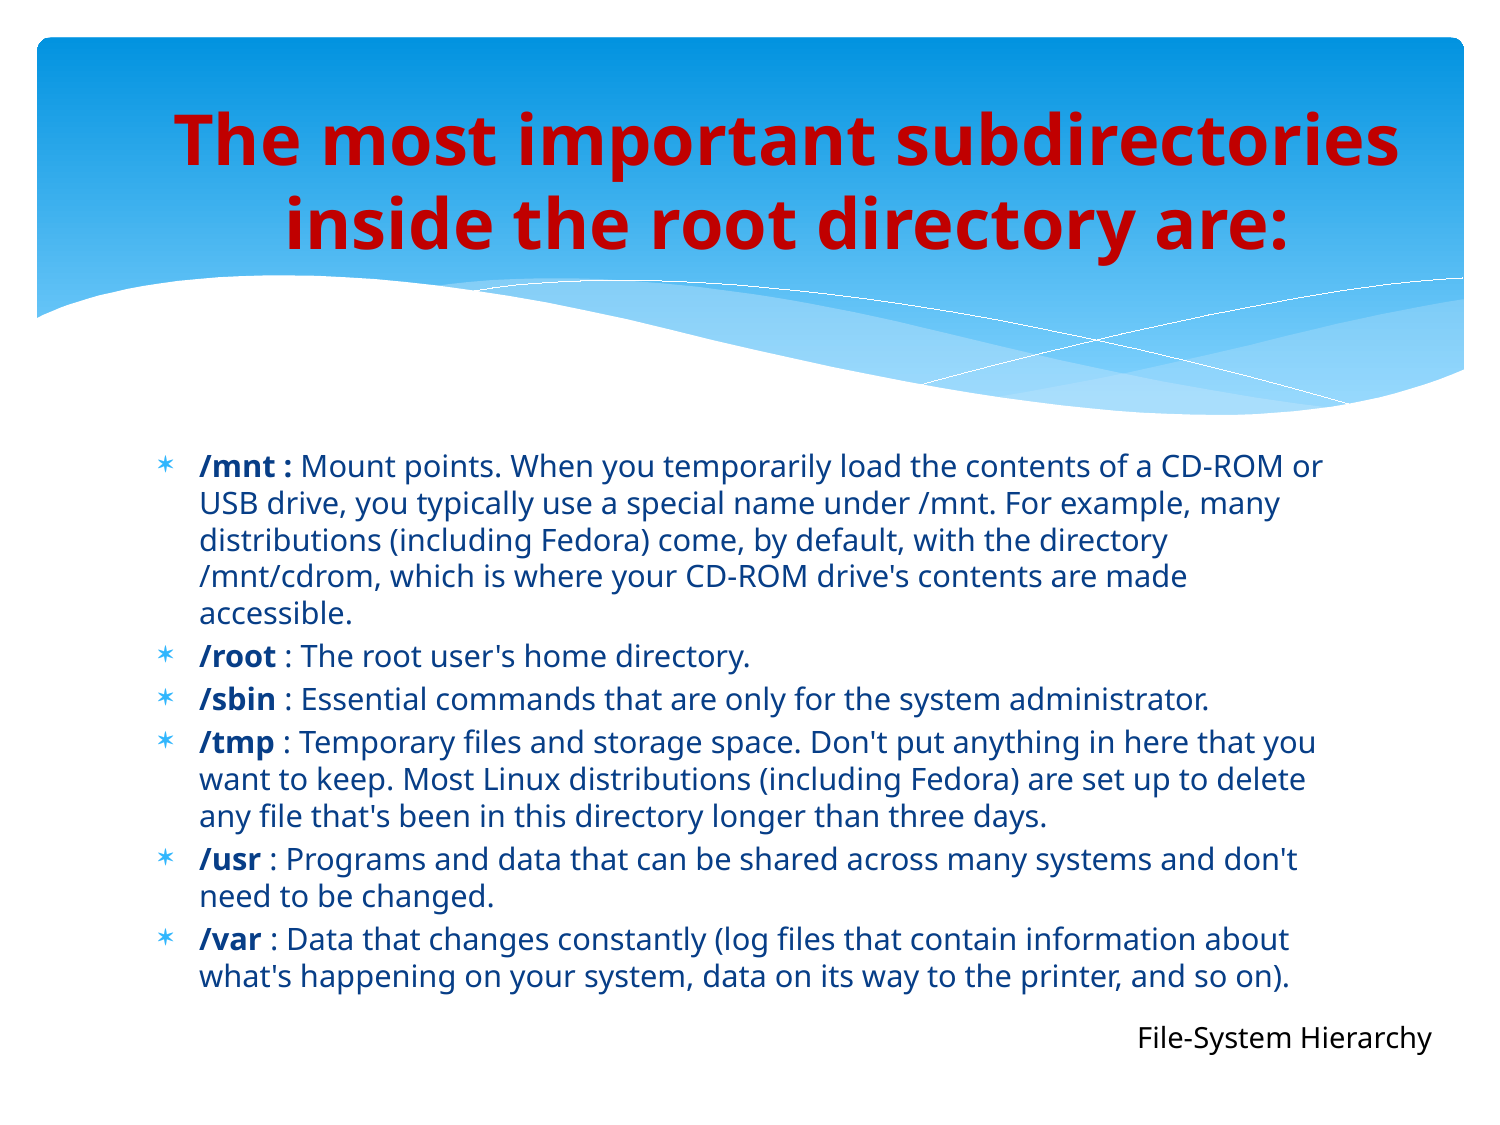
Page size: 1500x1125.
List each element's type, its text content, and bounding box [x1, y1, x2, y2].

list /mnt : Mount points. When you temporarily load the contents of a CD-ROM or USB drive, you typically use a special name under /mnt. For example, many distributions (including Fedora) come, by default, with the directory /mnt/cdrom, which is where your CD-ROM drive's contents are made accessible. /root : The root user's home directory. /sbin : Essential commands that are only for the system administrator. /tmp : Temporary files and storage space. Don't put anything in here that you want to keep. Most Linux distributions (including Fedora) are set up to delete any file that's been in this directory longer than three days. /usr : Programs and data that can be shared across many systems and don't need to be changed. /var : Data that changes constantly (log files that contain information about what's happening on your system, data on its way to the printer, and so on). [143, 438, 1359, 1005]
text_box File-System Hierarchy [1122, 1012, 1478, 1073]
title The most important subdirectories inside the root directory are: [150, 87, 1425, 275]
